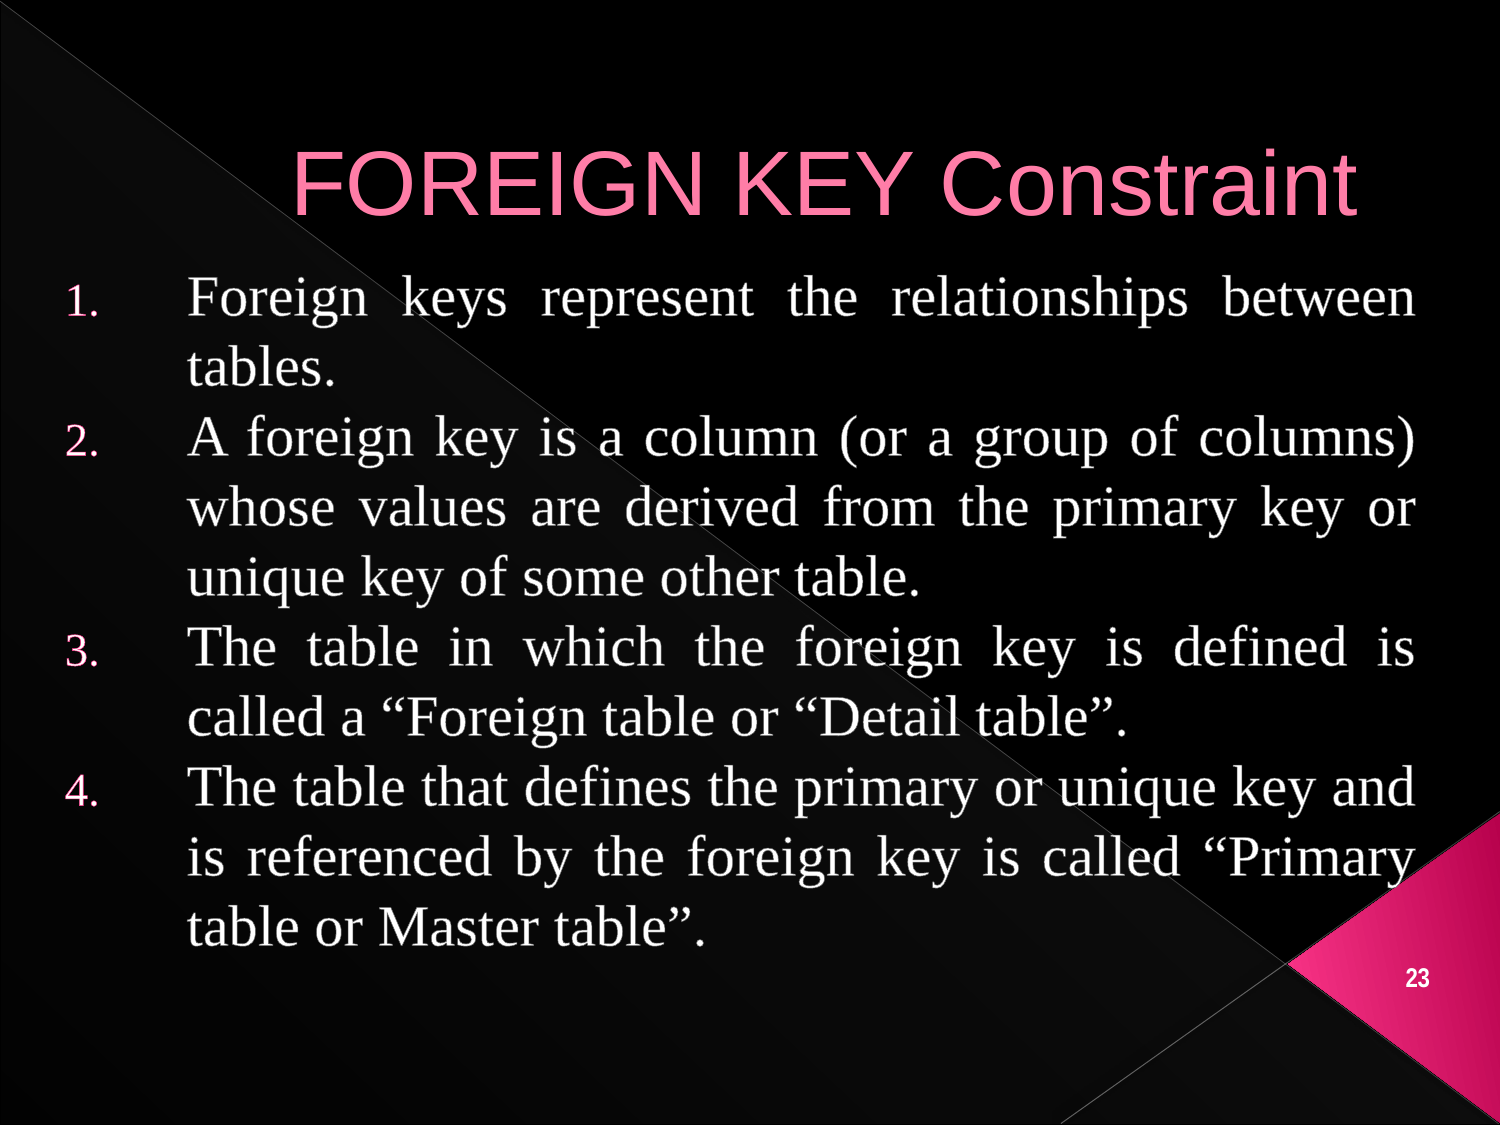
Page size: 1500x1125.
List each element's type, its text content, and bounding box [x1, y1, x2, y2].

title FOREIGN KEY Constraint [0, 0, 1374, 242]
subtitle Foreign keys represent the relationships between tables. A foreign key is a column (or a group of columns) whose values are derived from the primary key or unique key of some other table. The table in which the foreign key is defined is called a “Foreign table or “Detail table”. The table that defines the primary or unique key and is referenced by the foreign key is called “Primary table or Master table”. [50, 249, 1438, 1088]
slide_number 23 [1376, 943, 1460, 1004]
